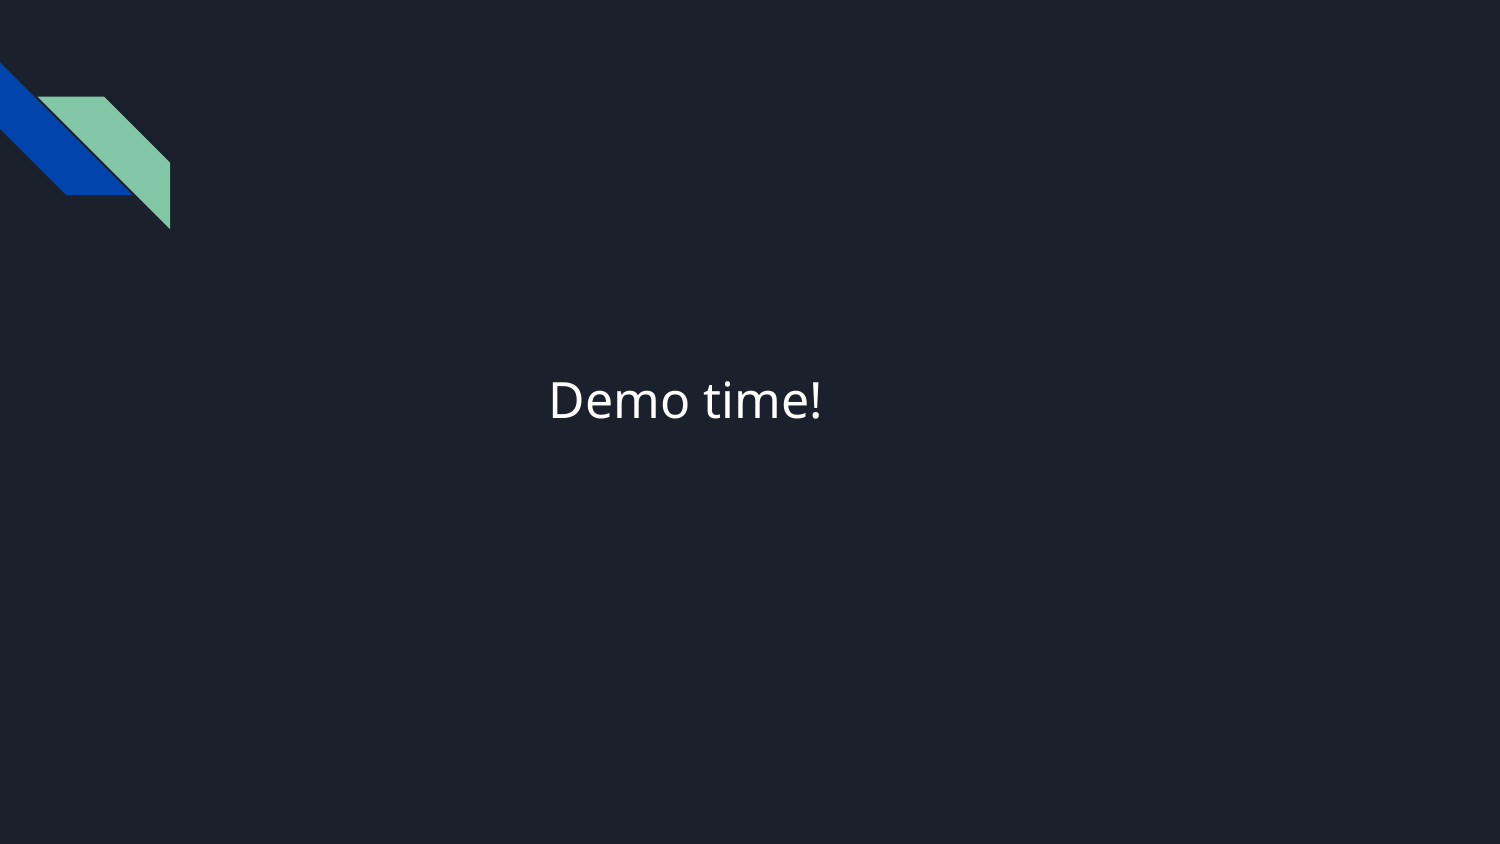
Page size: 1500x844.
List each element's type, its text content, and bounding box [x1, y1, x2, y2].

title Demo time! [533, 349, 967, 494]
